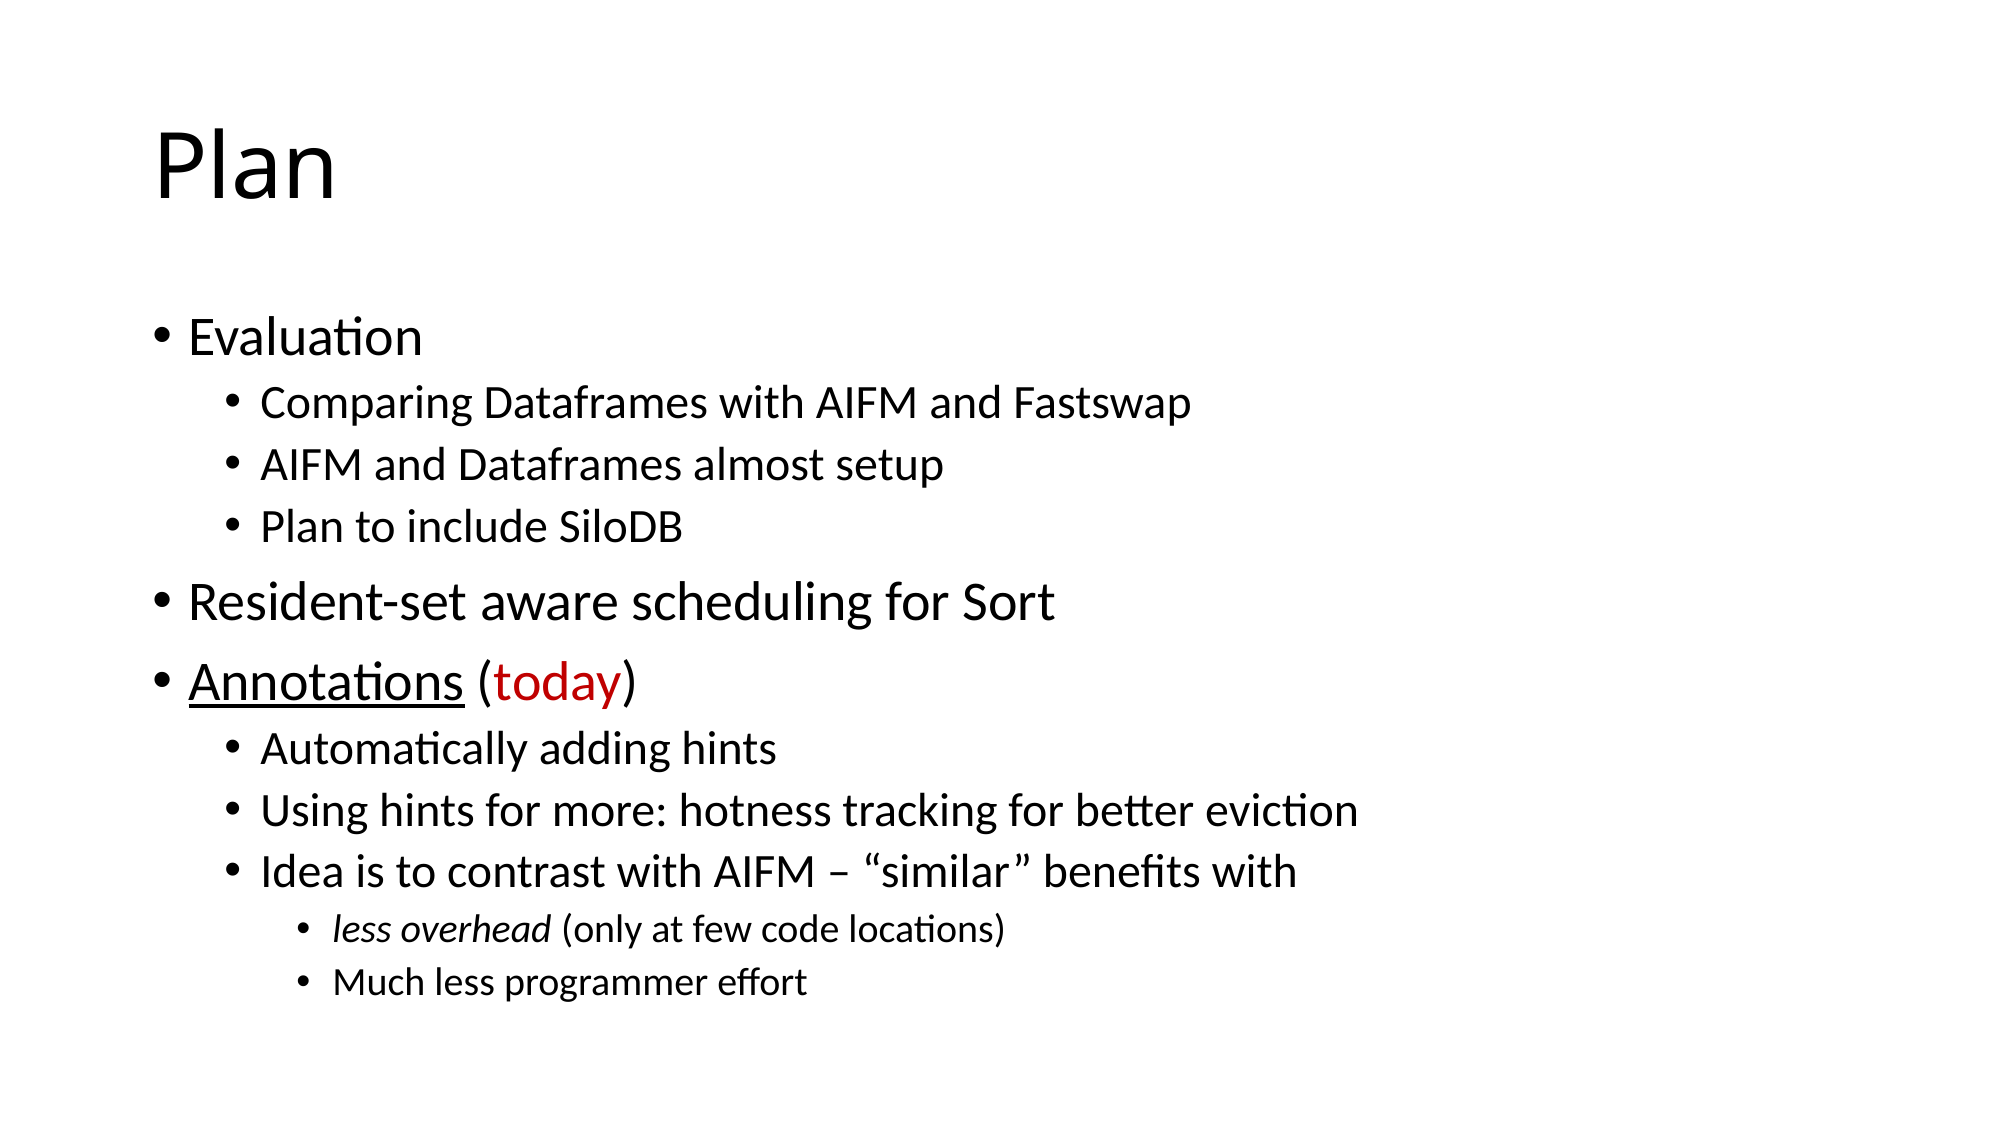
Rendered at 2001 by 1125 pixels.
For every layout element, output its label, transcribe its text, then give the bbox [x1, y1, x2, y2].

title Plan [137, 59, 1863, 278]
list Evaluation Comparing Dataframes with AIFM and Fastswap AIFM and Dataframes almost setup Plan to include SiloDB Resident-set aware scheduling for Sort Annotations (today) Automatically adding hints Using hints for more: hotness tracking for better eviction Idea is to contrast with AIFM – “similar” benefits with less overhead (only at few code locations) Much less programmer effort [137, 299, 1863, 1014]
